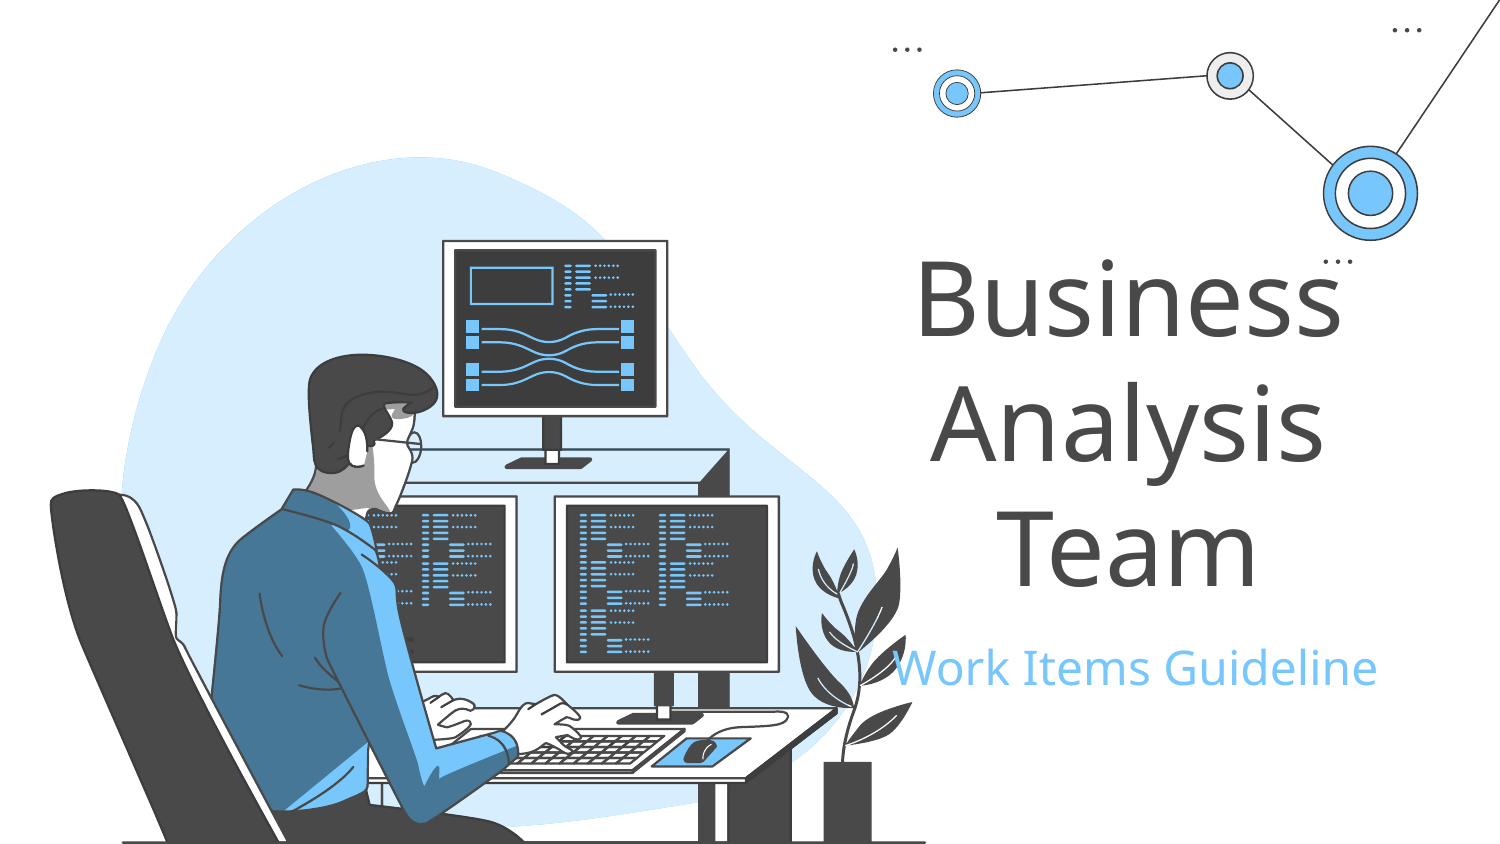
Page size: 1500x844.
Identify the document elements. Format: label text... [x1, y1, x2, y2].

title Business Analysis Team [932, 328, 1397, 622]
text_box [49, 157, 927, 844]
subtitle Work Items Guideline [932, 622, 1404, 770]
